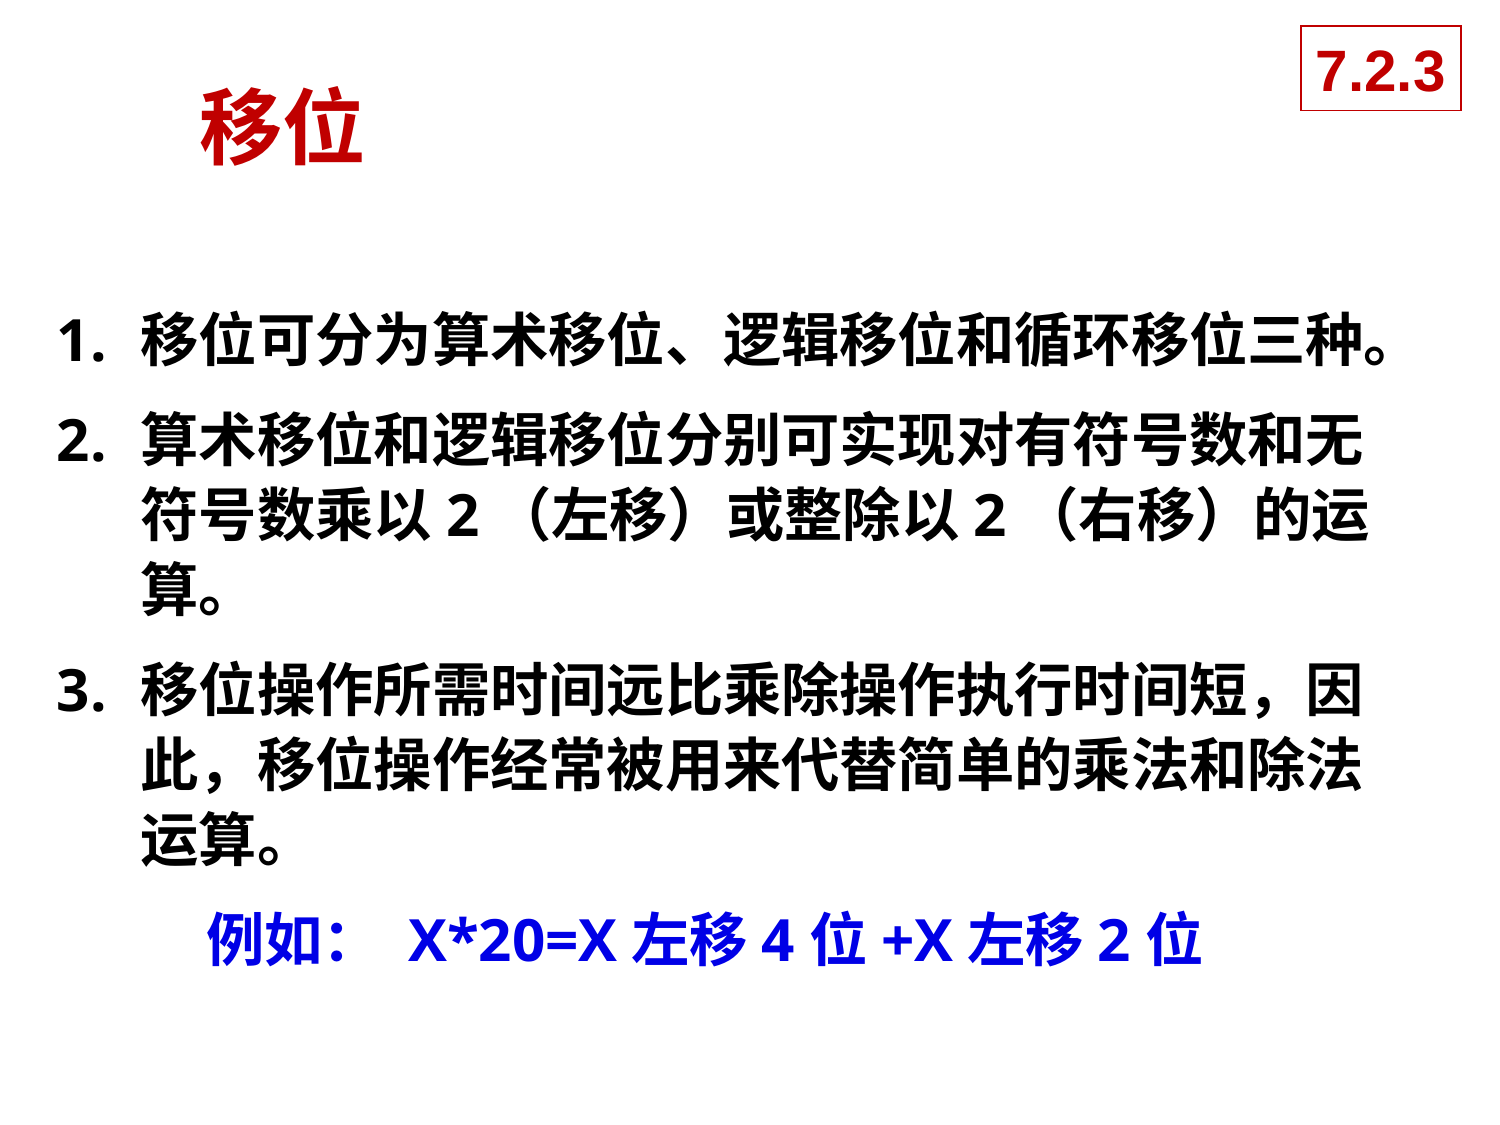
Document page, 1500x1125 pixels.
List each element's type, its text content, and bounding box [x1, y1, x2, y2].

list 移位可分为算术移位、逻辑移位和循环移位三种。 算术移位和逻辑移位分别可实现对有符号数和无符号数乘以2（左移）或整除以2（右移）的运算。 移位操作所需时间远比乘除操作执行时间短，因此，移位操作经常被用来代替简单的乘法和除法运算。 例如： X*20=X左移4位+X左移2位 [41, 290, 1395, 929]
title 移位 [184, 62, 1448, 188]
text_box 7.2.3 [1301, 25, 1461, 111]
